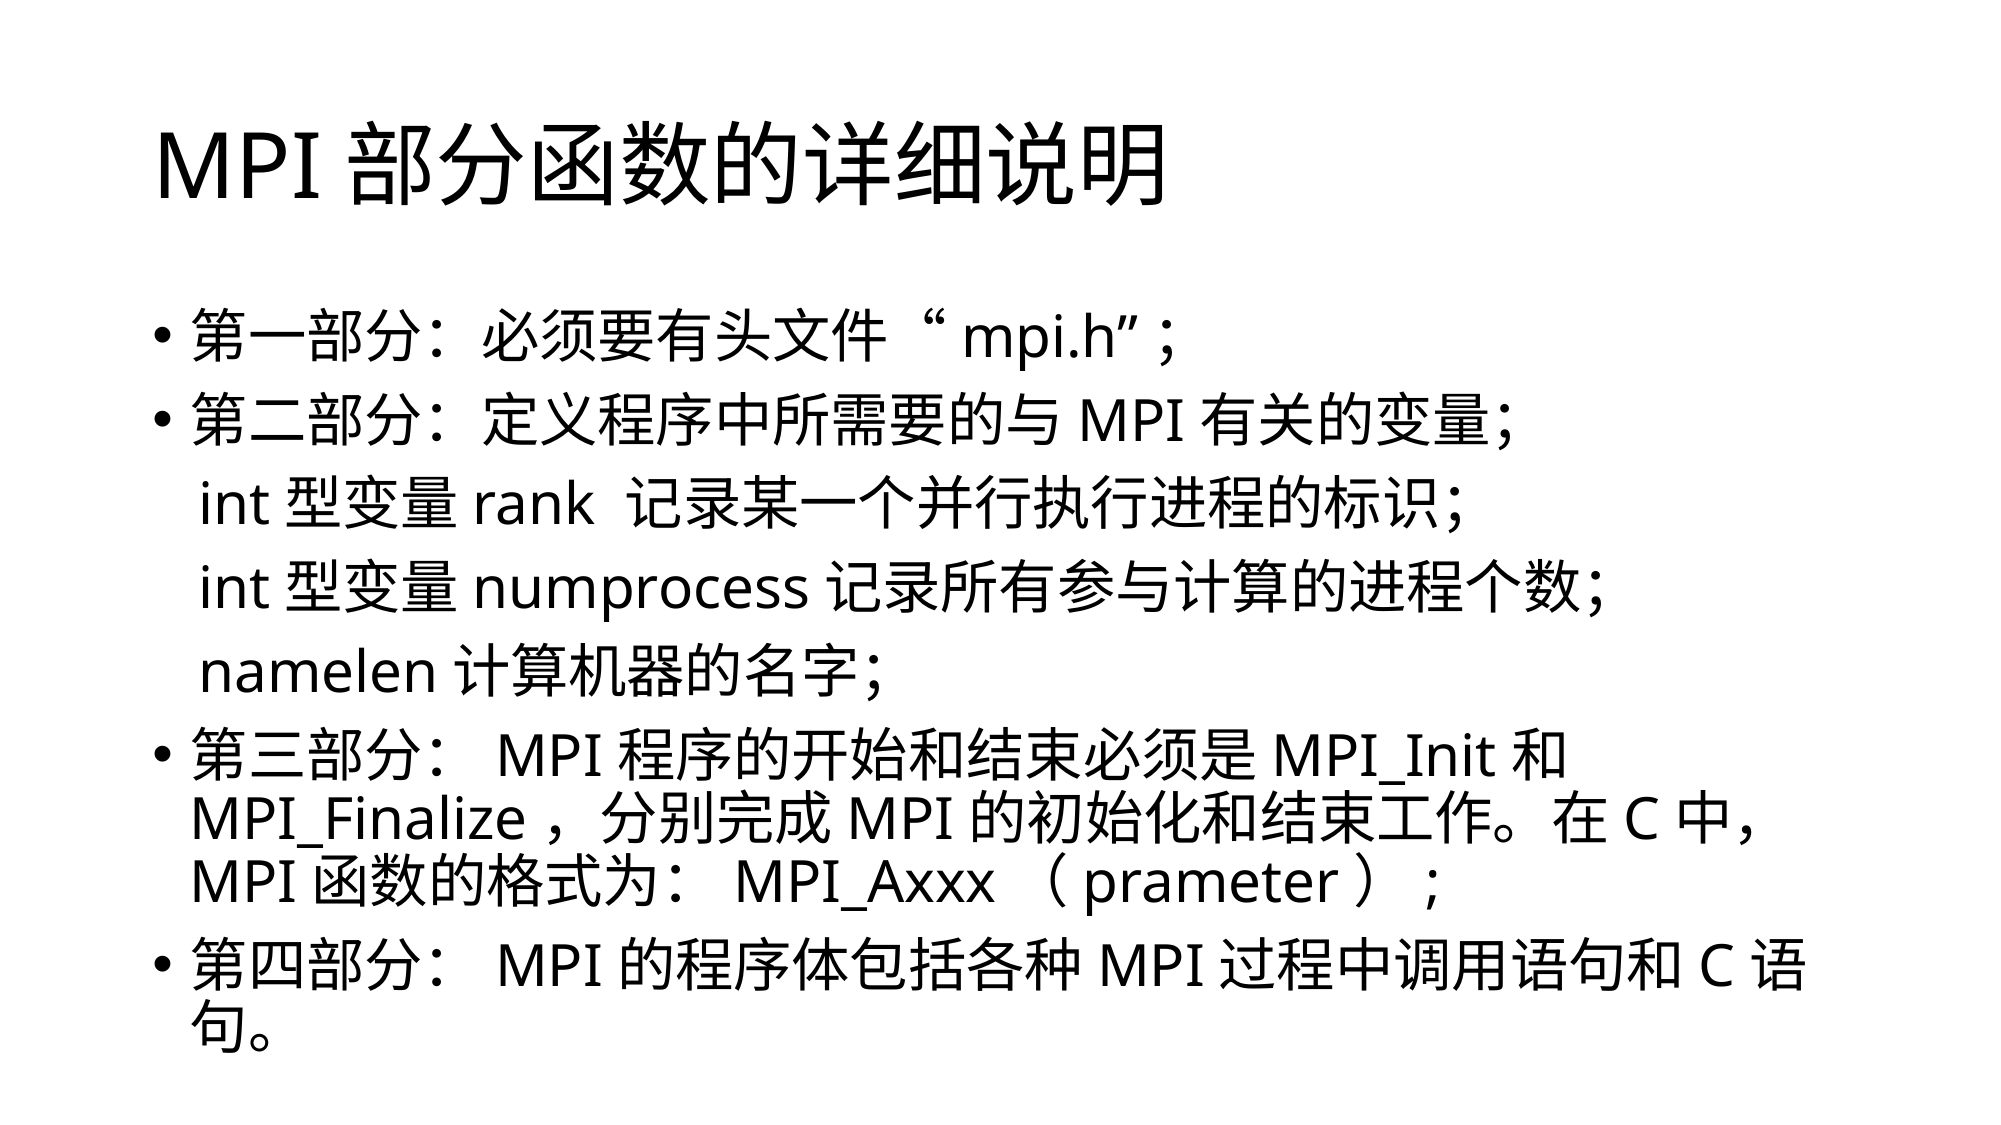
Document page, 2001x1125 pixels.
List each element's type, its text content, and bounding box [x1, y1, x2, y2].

title MPI部分函数的详细说明 [137, 59, 1863, 278]
list 第一部分：必须要有头文件“mpi.h”； 第二部分：定义程序中所需要的与MPI有关的变量； int型变量rank 记录某一个并行执行进程的标识； int型变量numprocess记录所有参与计算的进程个数； namelen计算机器的名字； 第三部分：MPI程序的开始和结束必须是MPI_Init和MPI_Finalize，分别完成MPI的初始化和结束工作。在C中，MPI函数的格式为：MPI_Axxx（prameter）; 第四部分：MPI的程序体包括各种MPI过程中调用语句和C语句。 [137, 299, 1863, 1014]
